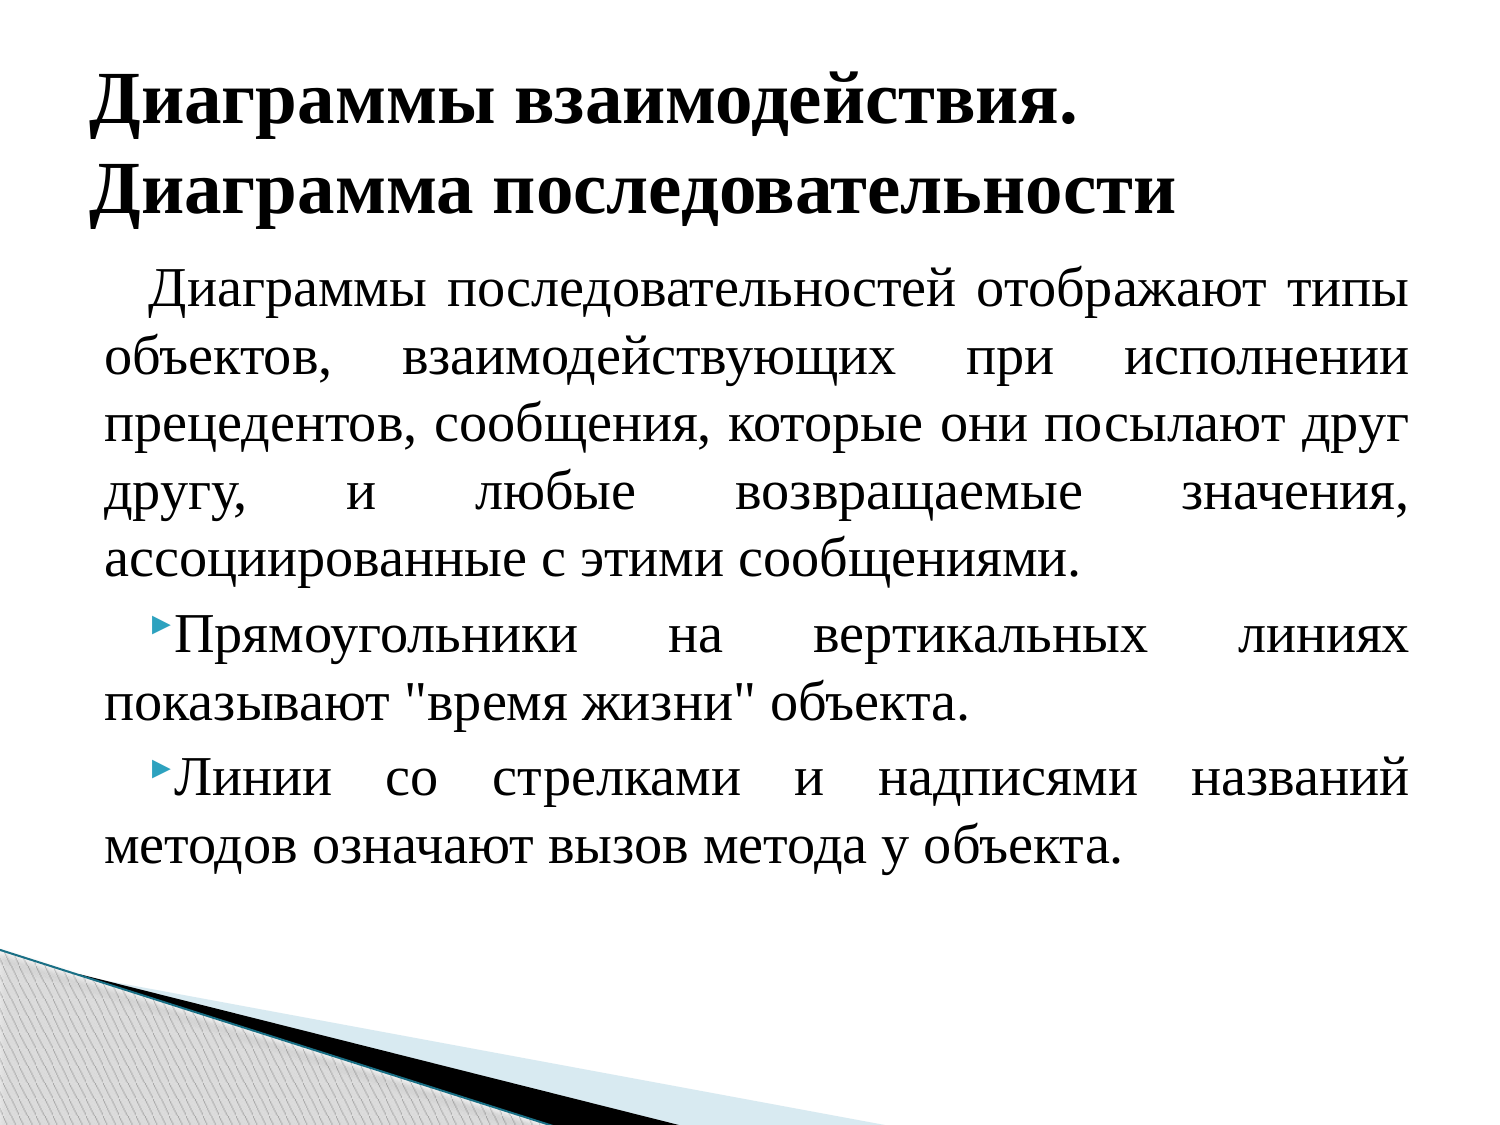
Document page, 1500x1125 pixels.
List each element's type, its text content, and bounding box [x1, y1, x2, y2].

title Диаграммы взаимодействия. Диаграмма последовательности [75, 45, 1425, 233]
list Диаграммы последовательностей отображают типы объектов, взаимодействующих при исполнении прецедентов, сообщения, которые они посылают друг другу, и любые возвращаемые значения, ассоциированные с этими сообщениями. Прямоугольники на вертикальных линиях показывают "время жизни" объекта. Линии со стрелками и надписями названий методов означают вызов метода у объекта. [75, 243, 1425, 986]
